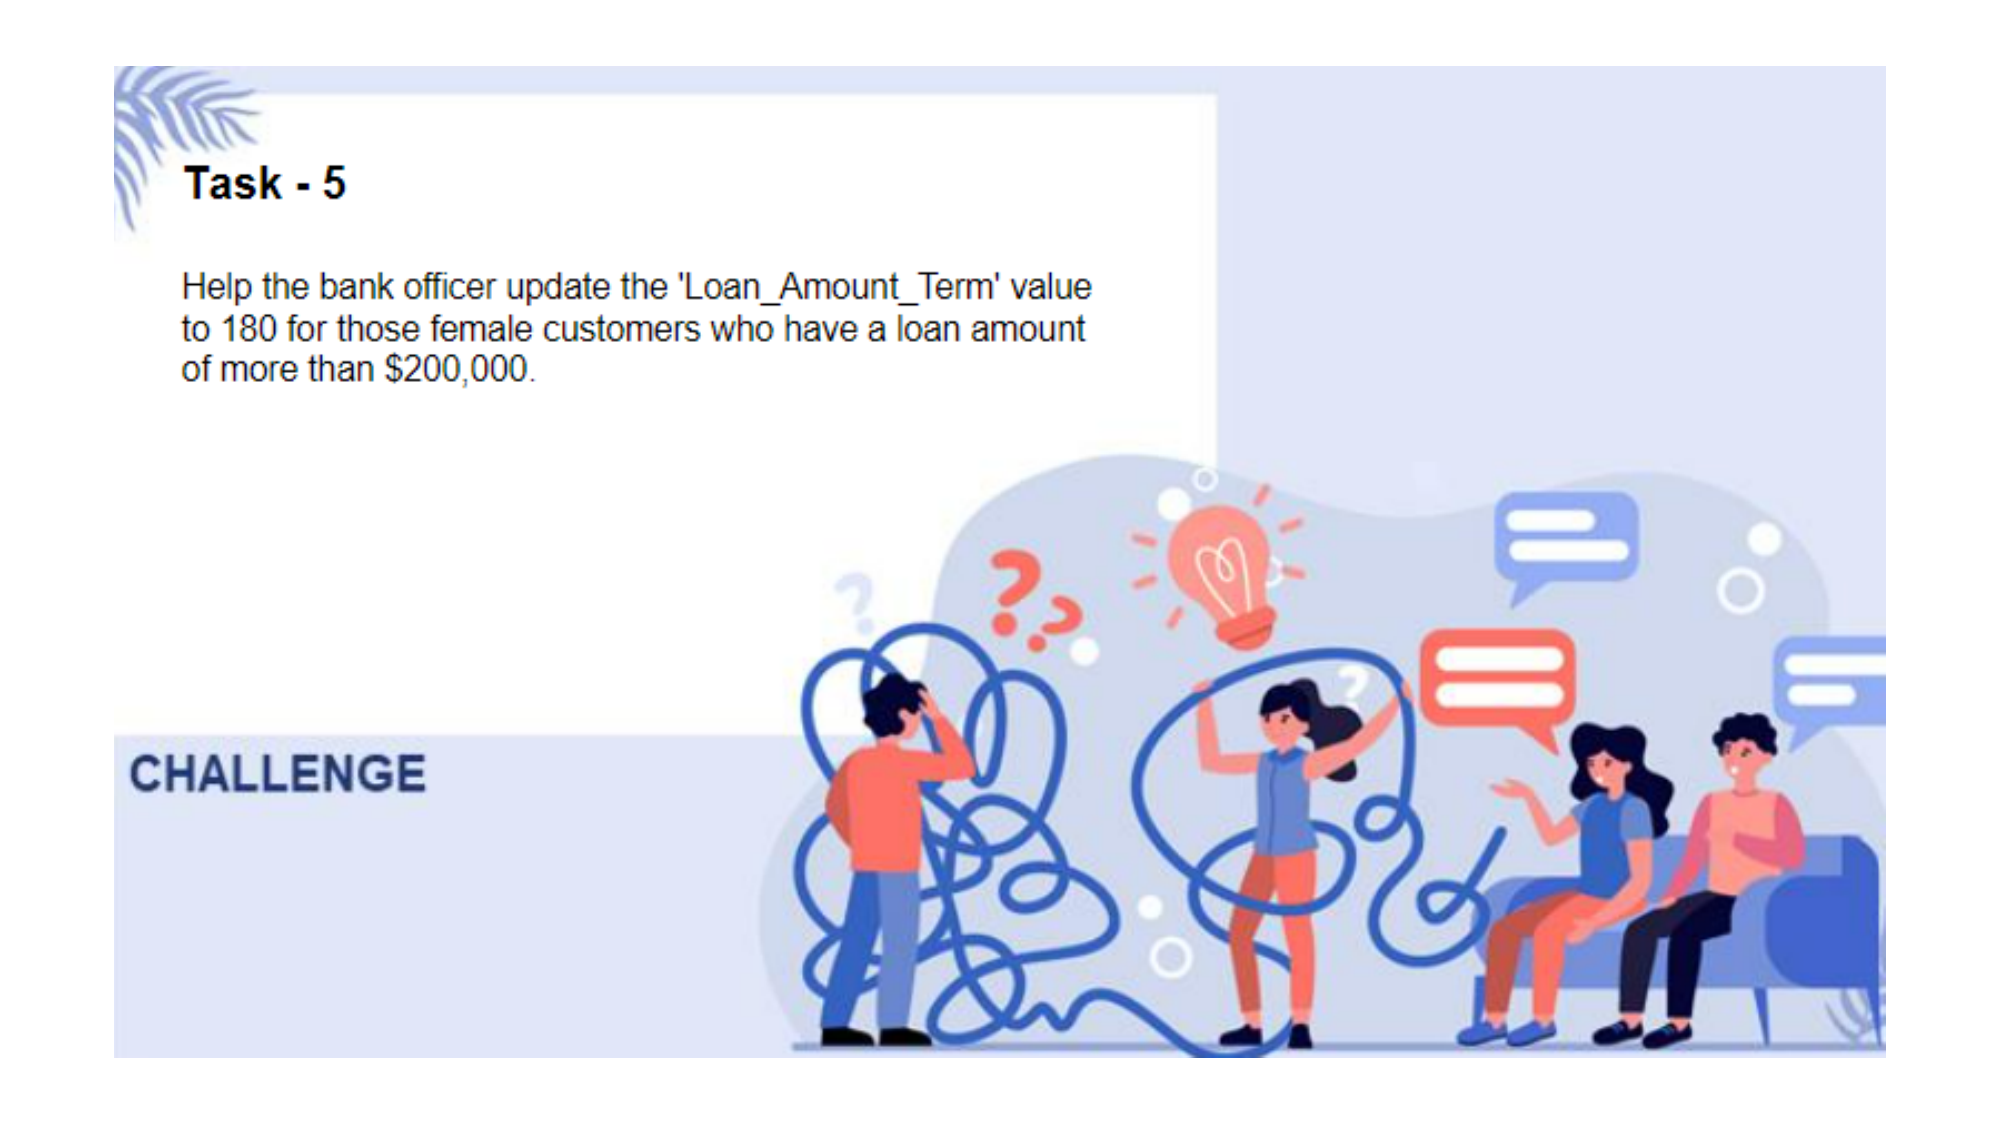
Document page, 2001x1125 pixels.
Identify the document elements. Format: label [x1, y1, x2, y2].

picture [114, 66, 1886, 1058]
